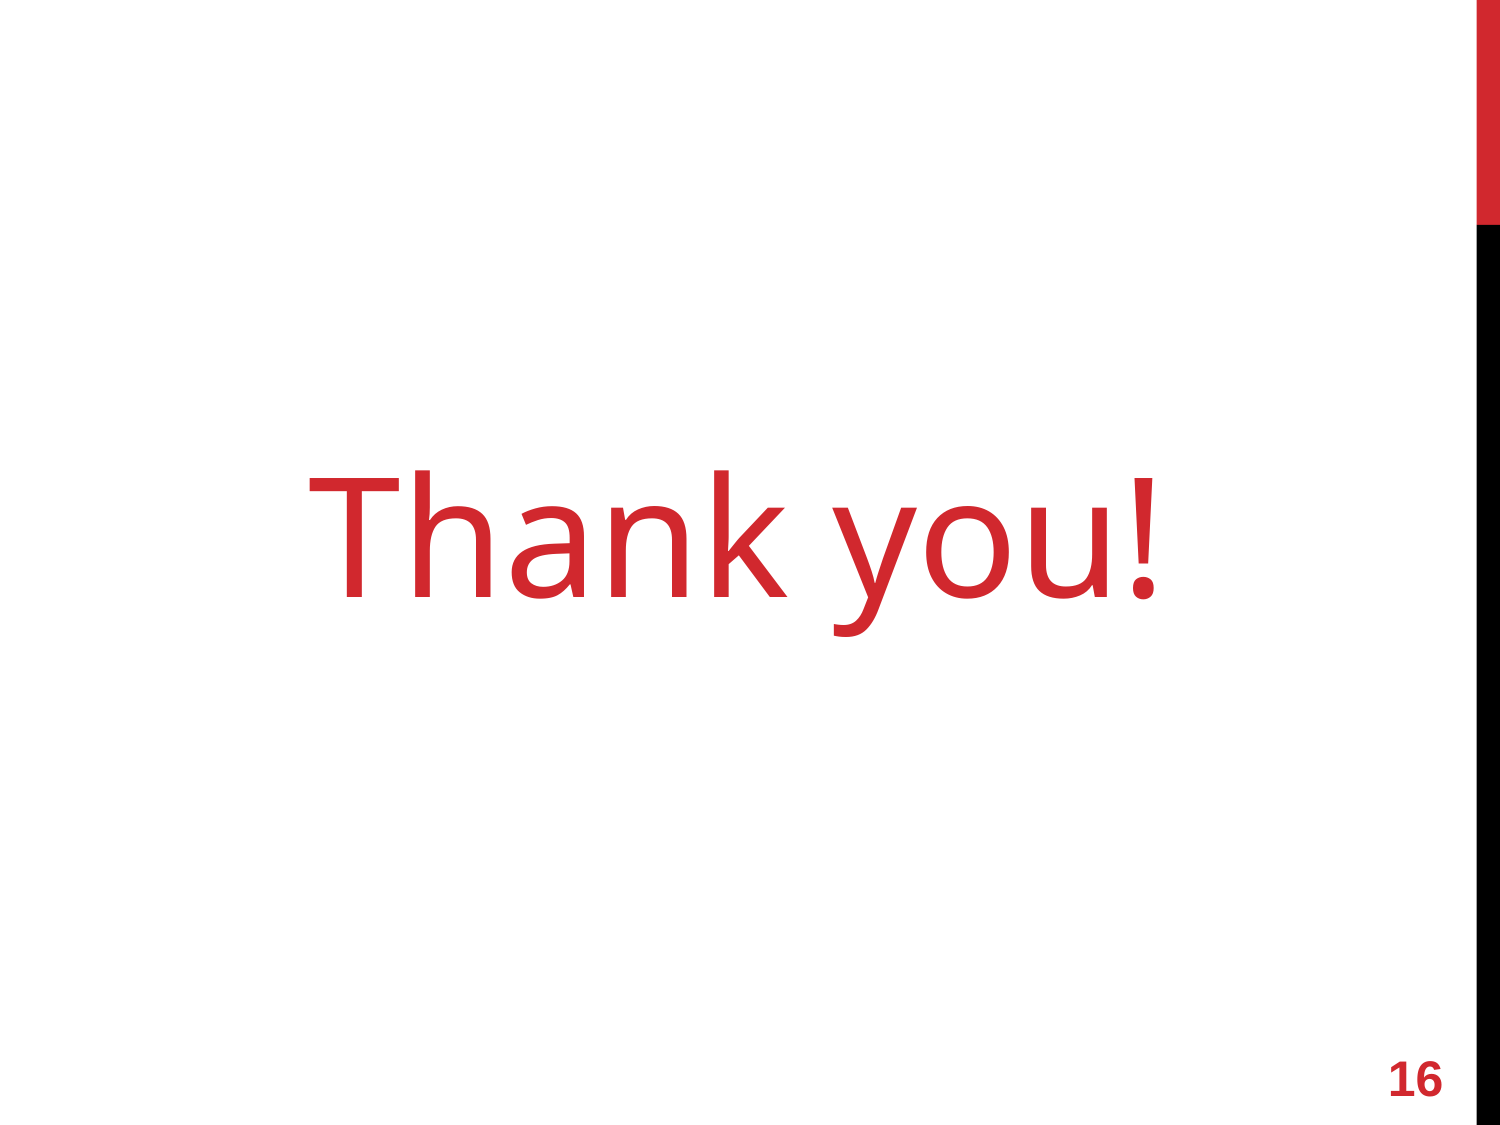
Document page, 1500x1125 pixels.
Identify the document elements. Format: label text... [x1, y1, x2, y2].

text_box Thank you! [135, 422, 1341, 638]
slide_number 15 [1372, 1045, 1500, 1106]
